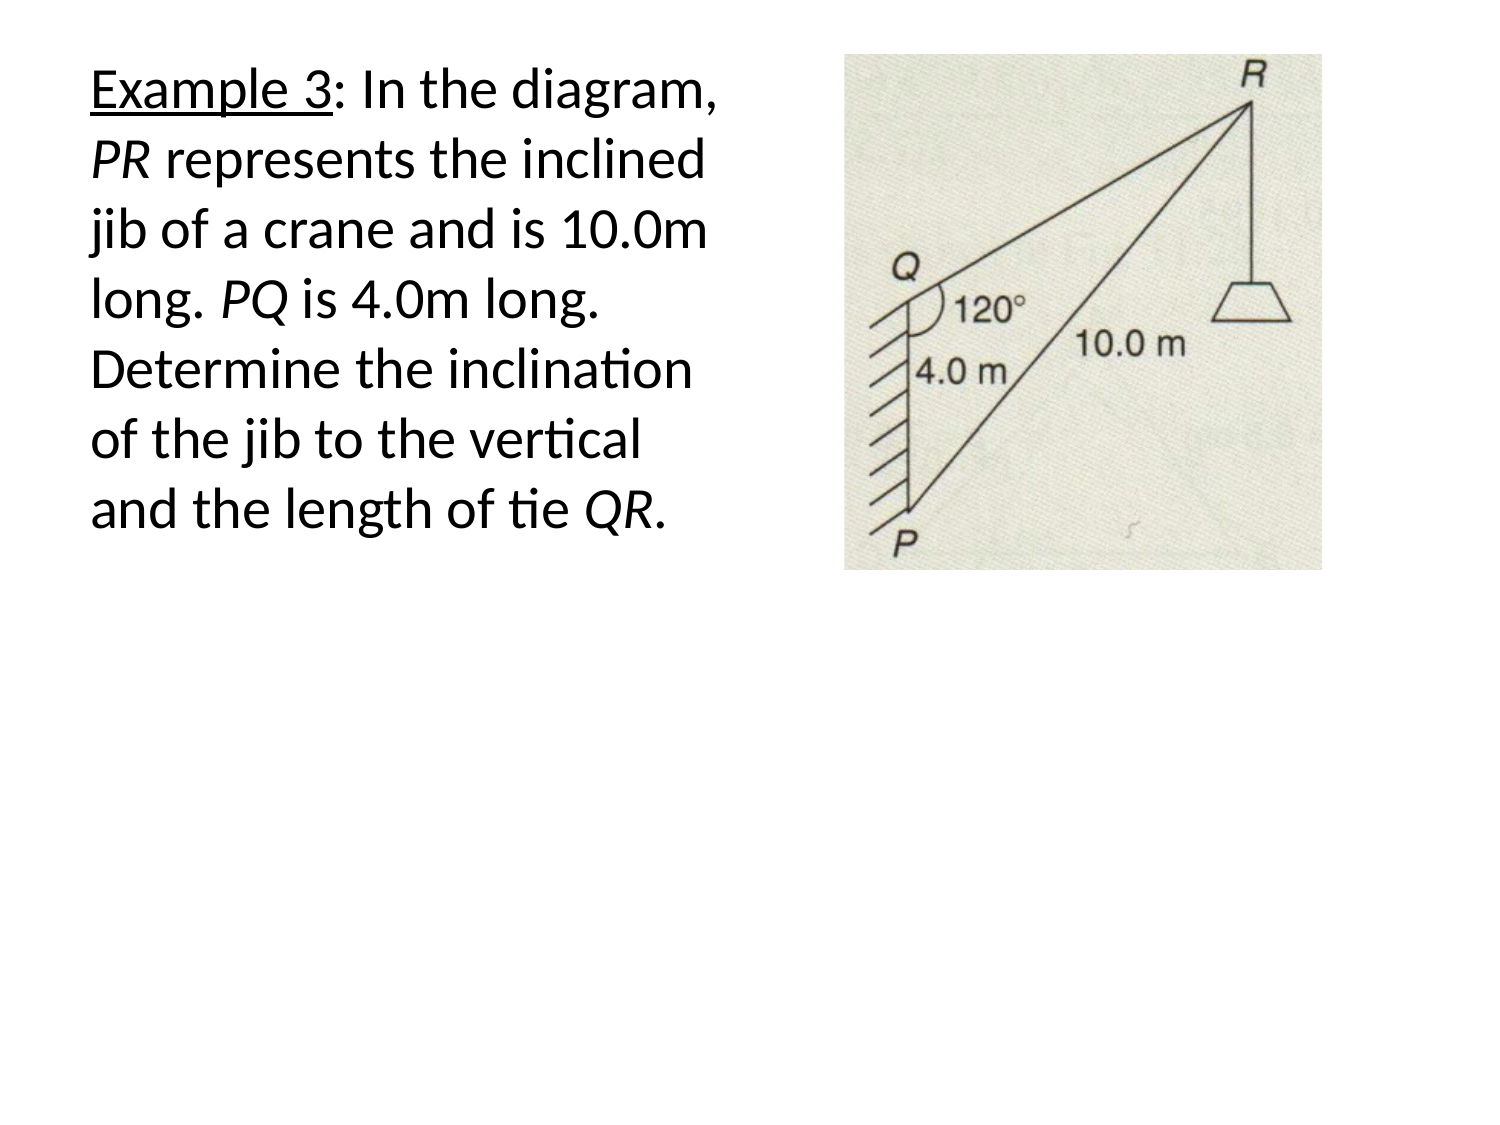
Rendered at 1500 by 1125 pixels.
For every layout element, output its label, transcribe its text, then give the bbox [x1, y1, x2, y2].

list Example 3: In the diagram, PR represents the inclined jib of a crane and is 10.0m long. PQ is 4.0m long. Determine the inclination of the jib to the vertical and the length of tie QR. [75, 42, 738, 1005]
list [844, 54, 1323, 571]
